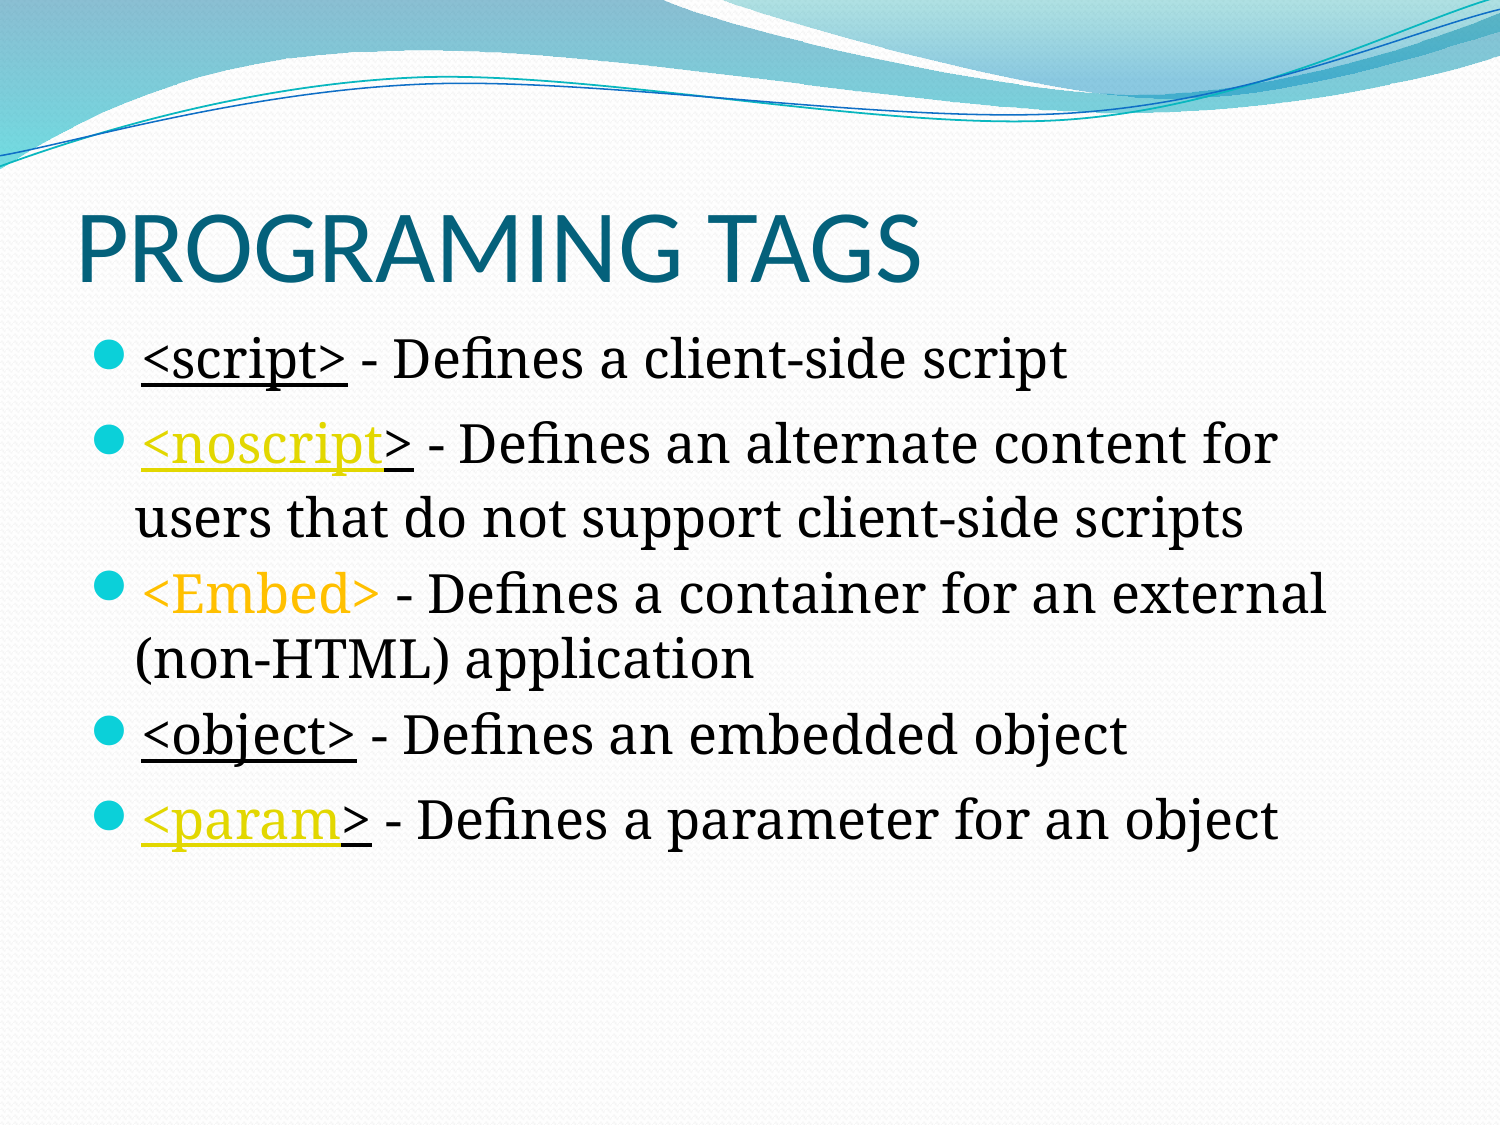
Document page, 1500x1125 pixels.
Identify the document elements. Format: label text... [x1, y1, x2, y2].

title PROGRAMING TAGS [75, 115, 1425, 303]
list <script> - Defines a client-side script <noscript> - Defines an alternate content for users that do not support client-side scripts <Embed> - Defines a container for an external (non-HTML) application <object> - Defines an embedded object <param> - Defines a parameter for an object [75, 317, 1425, 1038]
